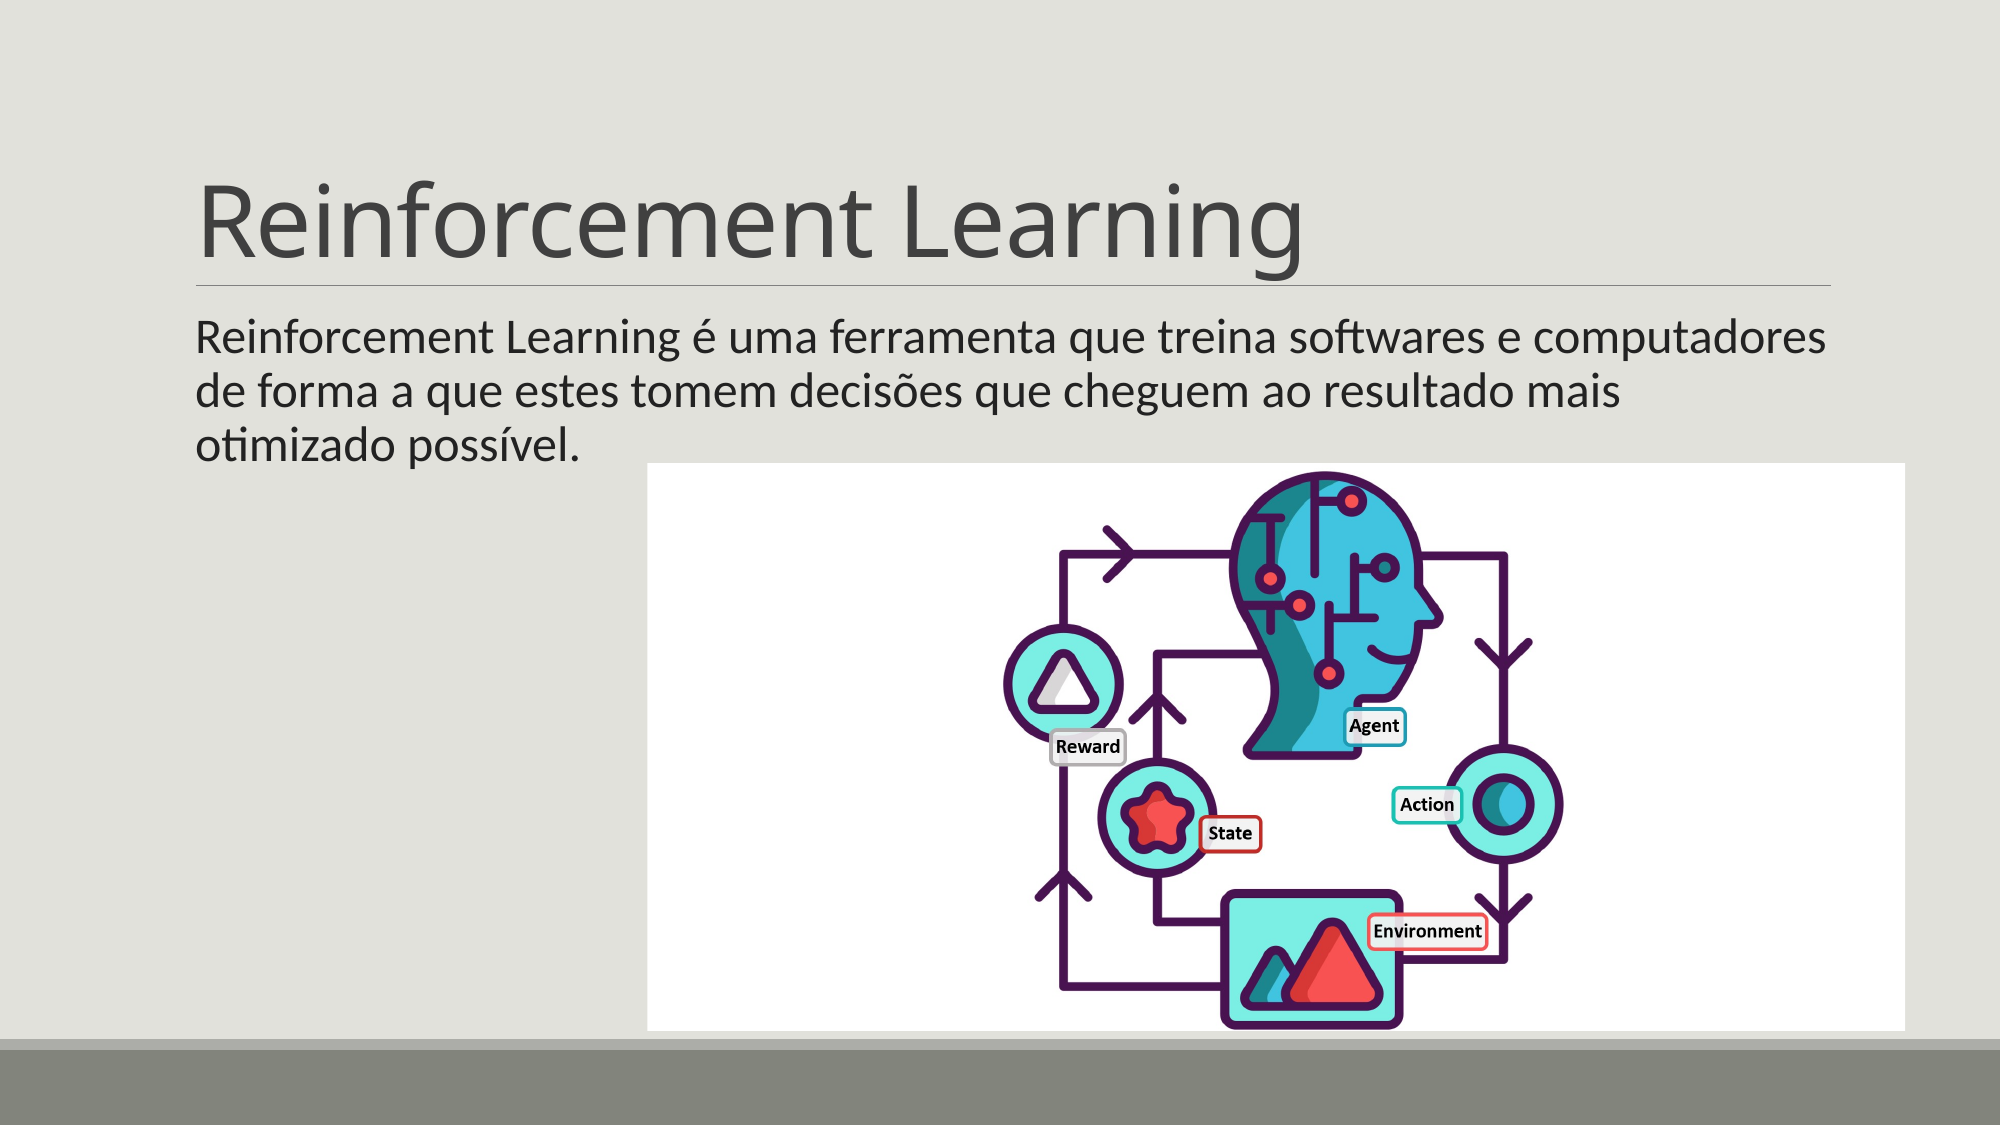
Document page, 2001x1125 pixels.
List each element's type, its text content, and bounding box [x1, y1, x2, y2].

picture [646, 462, 1906, 1031]
title Reinforcement Learning [180, 47, 1830, 285]
list Reinforcement Learning é uma ferramenta que treina softwares e computadores de forma a que estes tomem decisões que cheguem ao resultado mais otimizado possível. [180, 302, 1830, 963]
